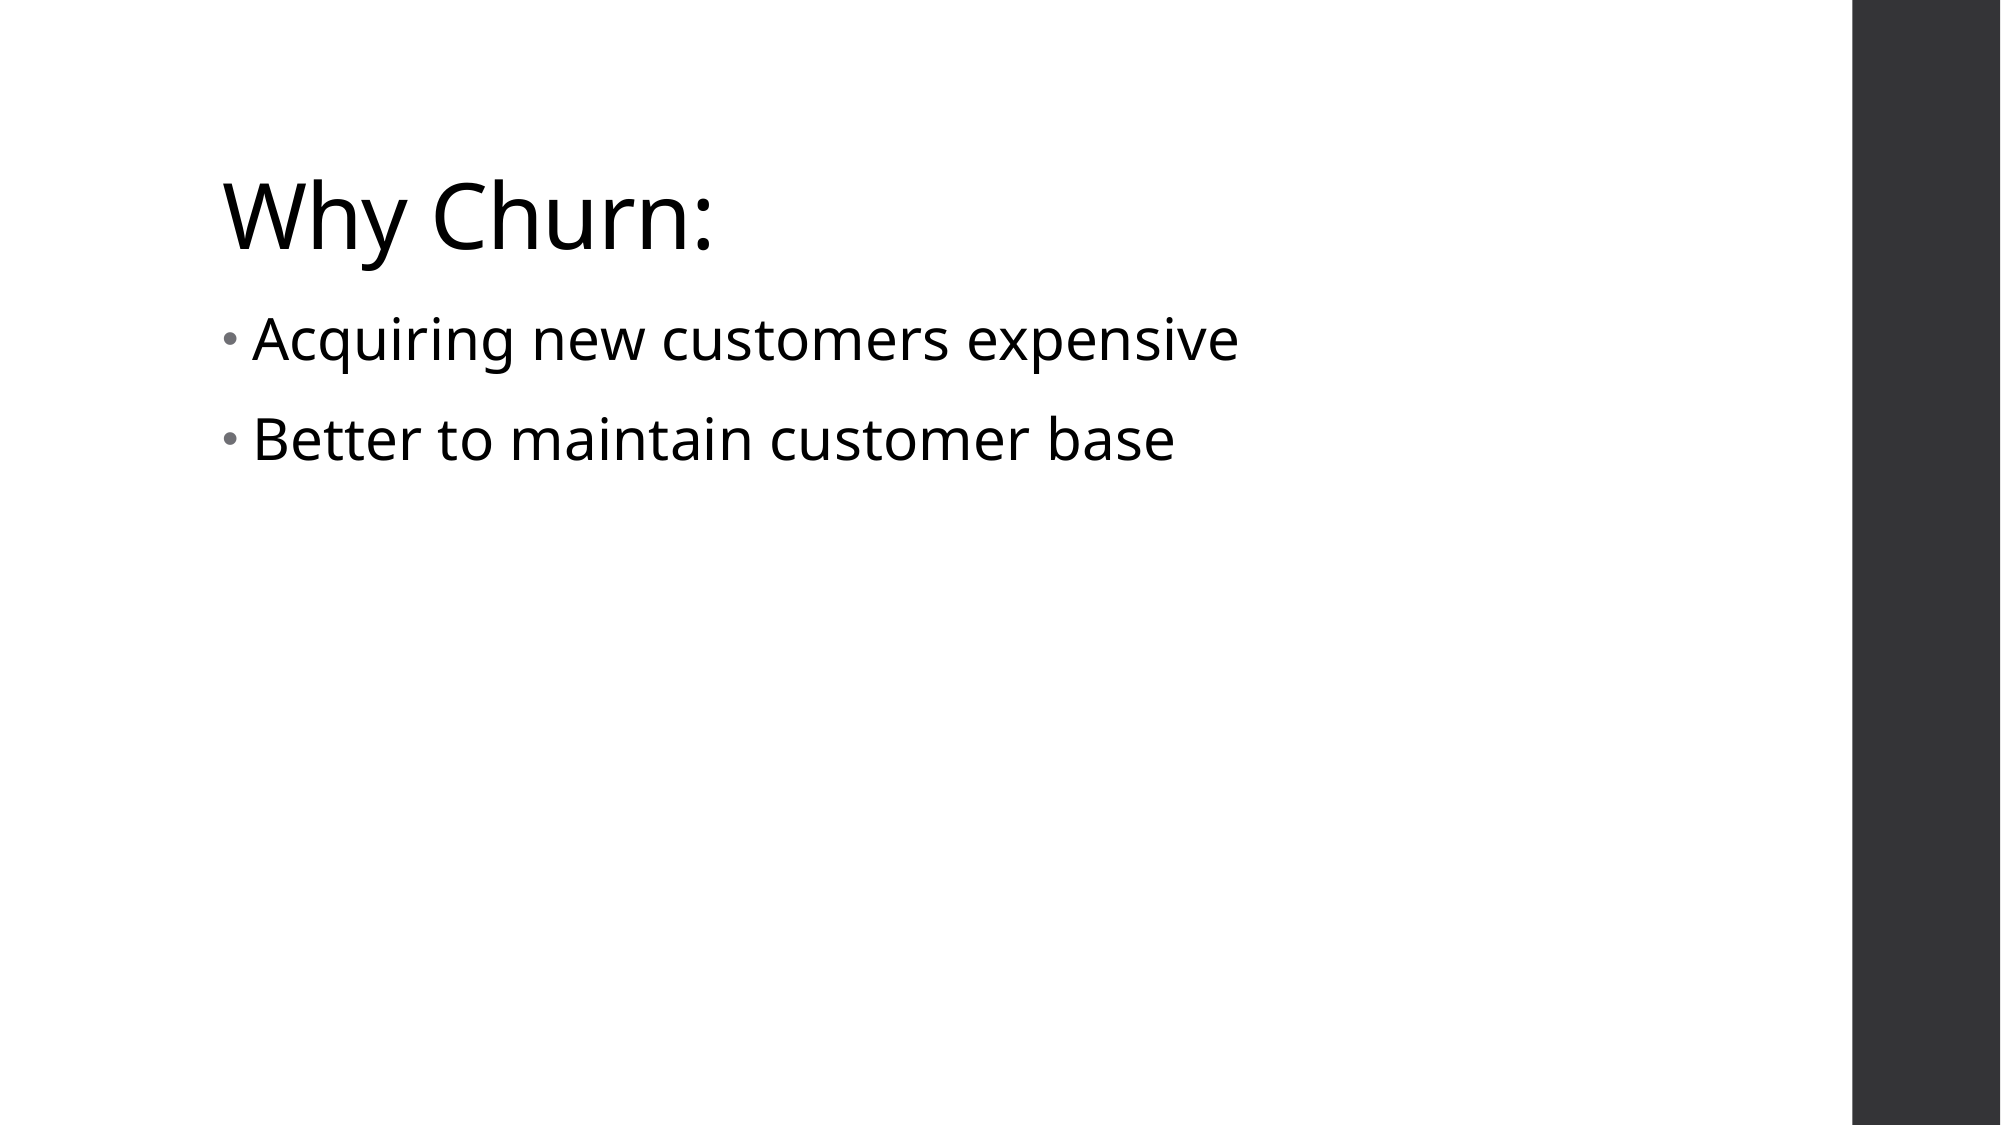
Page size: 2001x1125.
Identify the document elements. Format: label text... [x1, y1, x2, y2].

title Why Churn: [206, 60, 1797, 278]
list Acquiring new customers expensive Better to maintain customer base [206, 299, 1617, 1014]
